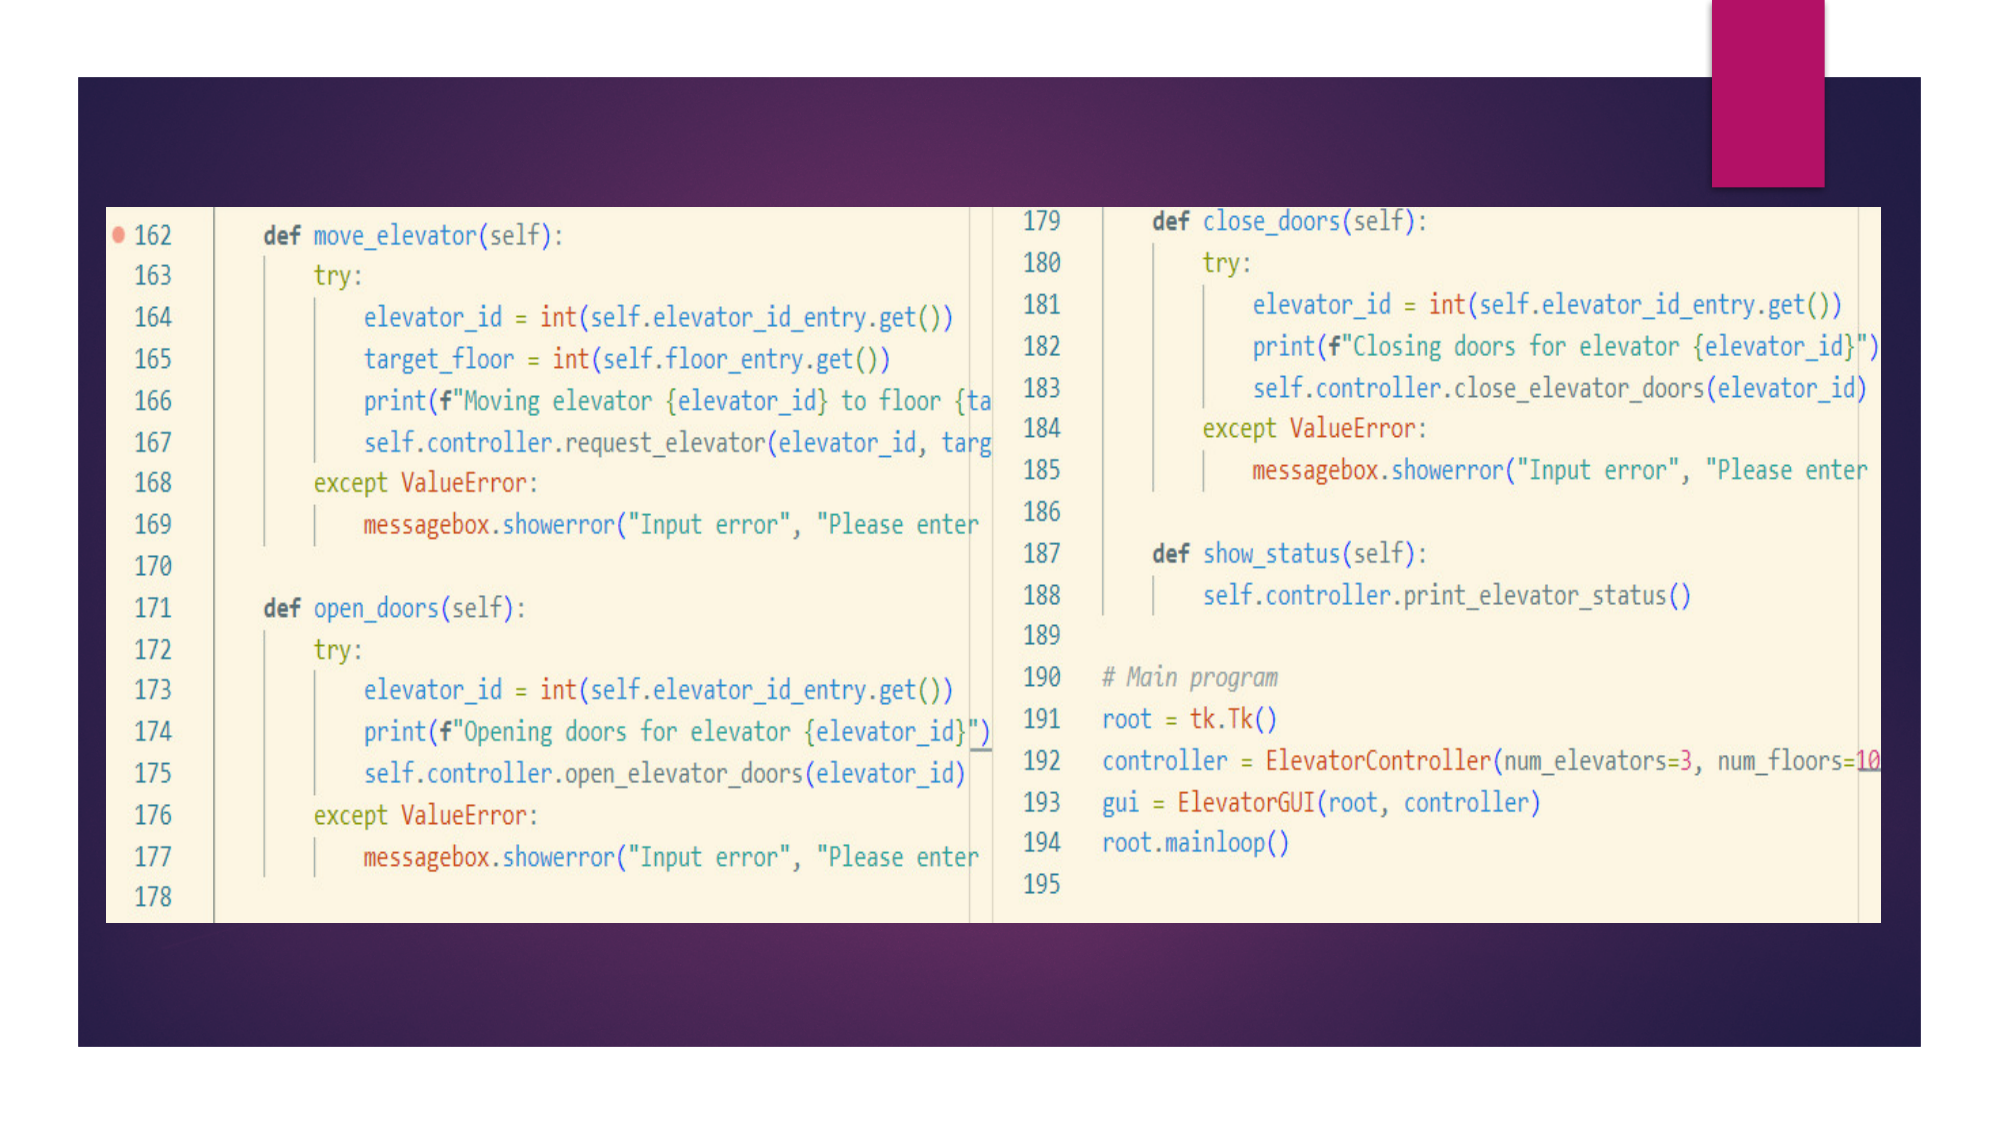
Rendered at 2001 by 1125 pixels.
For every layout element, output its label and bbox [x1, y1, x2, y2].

picture [79, 78, 1920, 1046]
